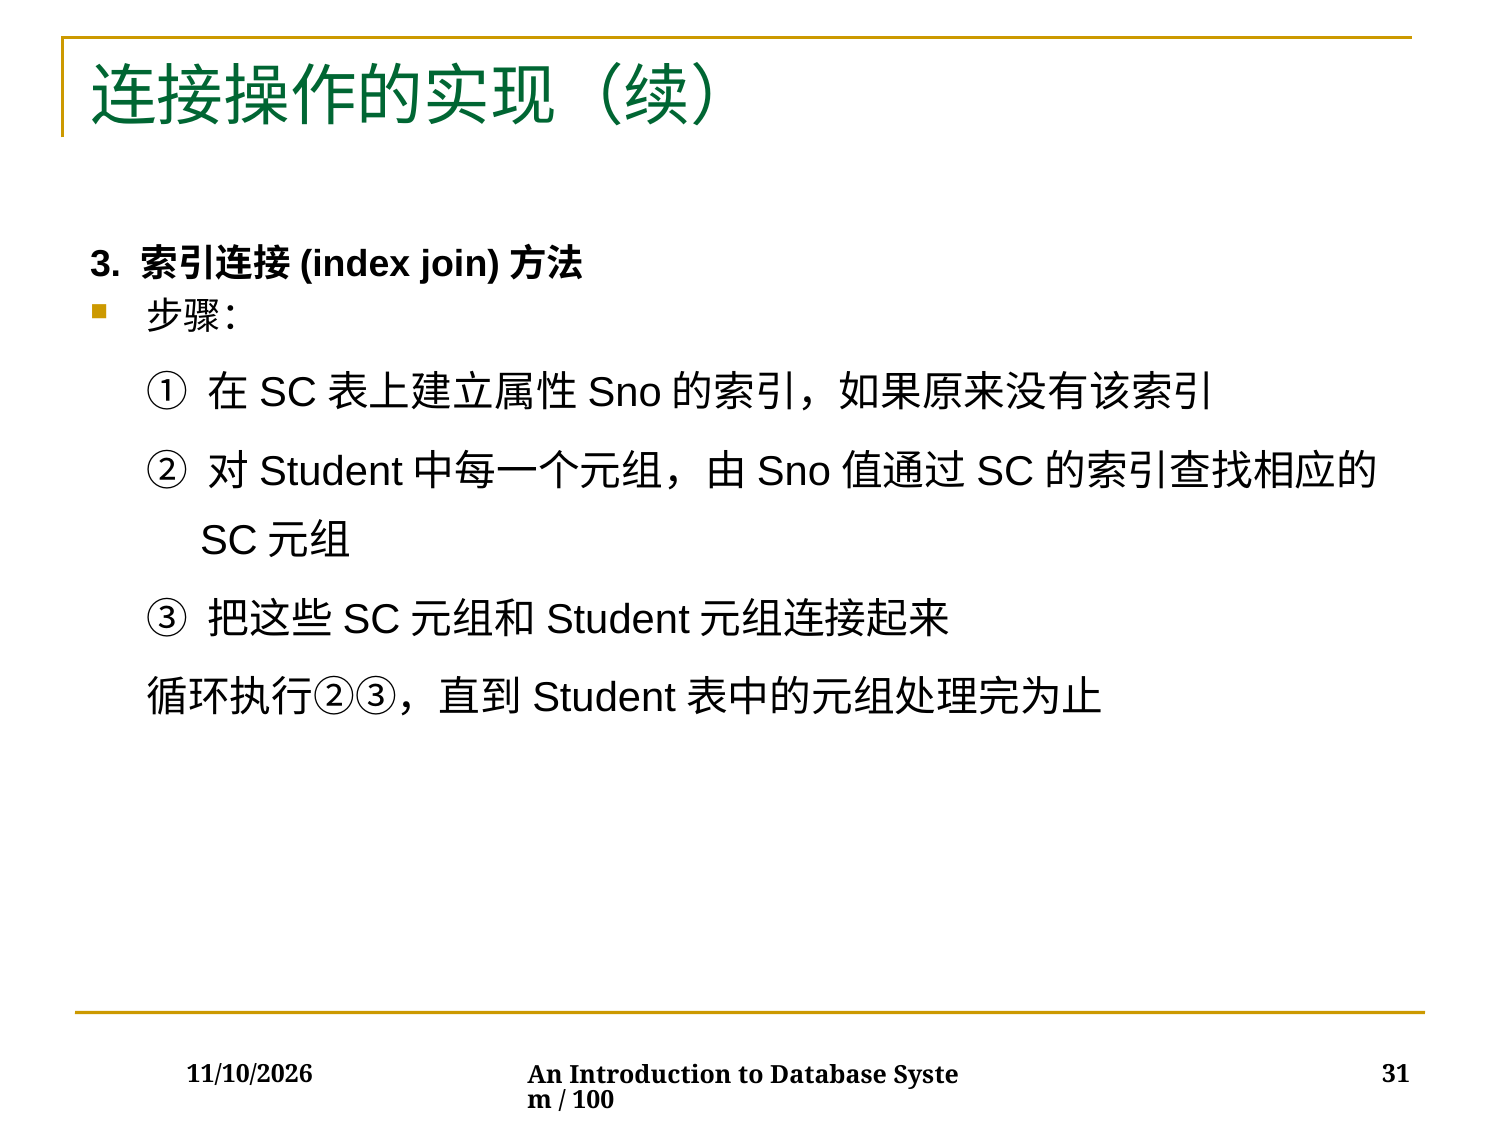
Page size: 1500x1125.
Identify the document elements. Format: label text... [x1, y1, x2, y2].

footer An Introduction to Database System / 100 [512, 1025, 988, 1100]
slide_number 31 [1074, 1024, 1425, 1100]
title 连接操作的实现（续） [75, 45, 1425, 231]
list 3. 索引连接(index join)方法 步骤： ① 在SC表上建立属性Sno的索引，如果原来没有该索引 ② 对Student中每一个元组，由Sno值通过SC的索引查找相应的SC元组 ③ 把这些SC元组和Student元组连接起来 循环执行②③，直到Student表中的元组处理完为止 [75, 231, 1425, 1006]
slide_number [75, 1024, 425, 1100]
